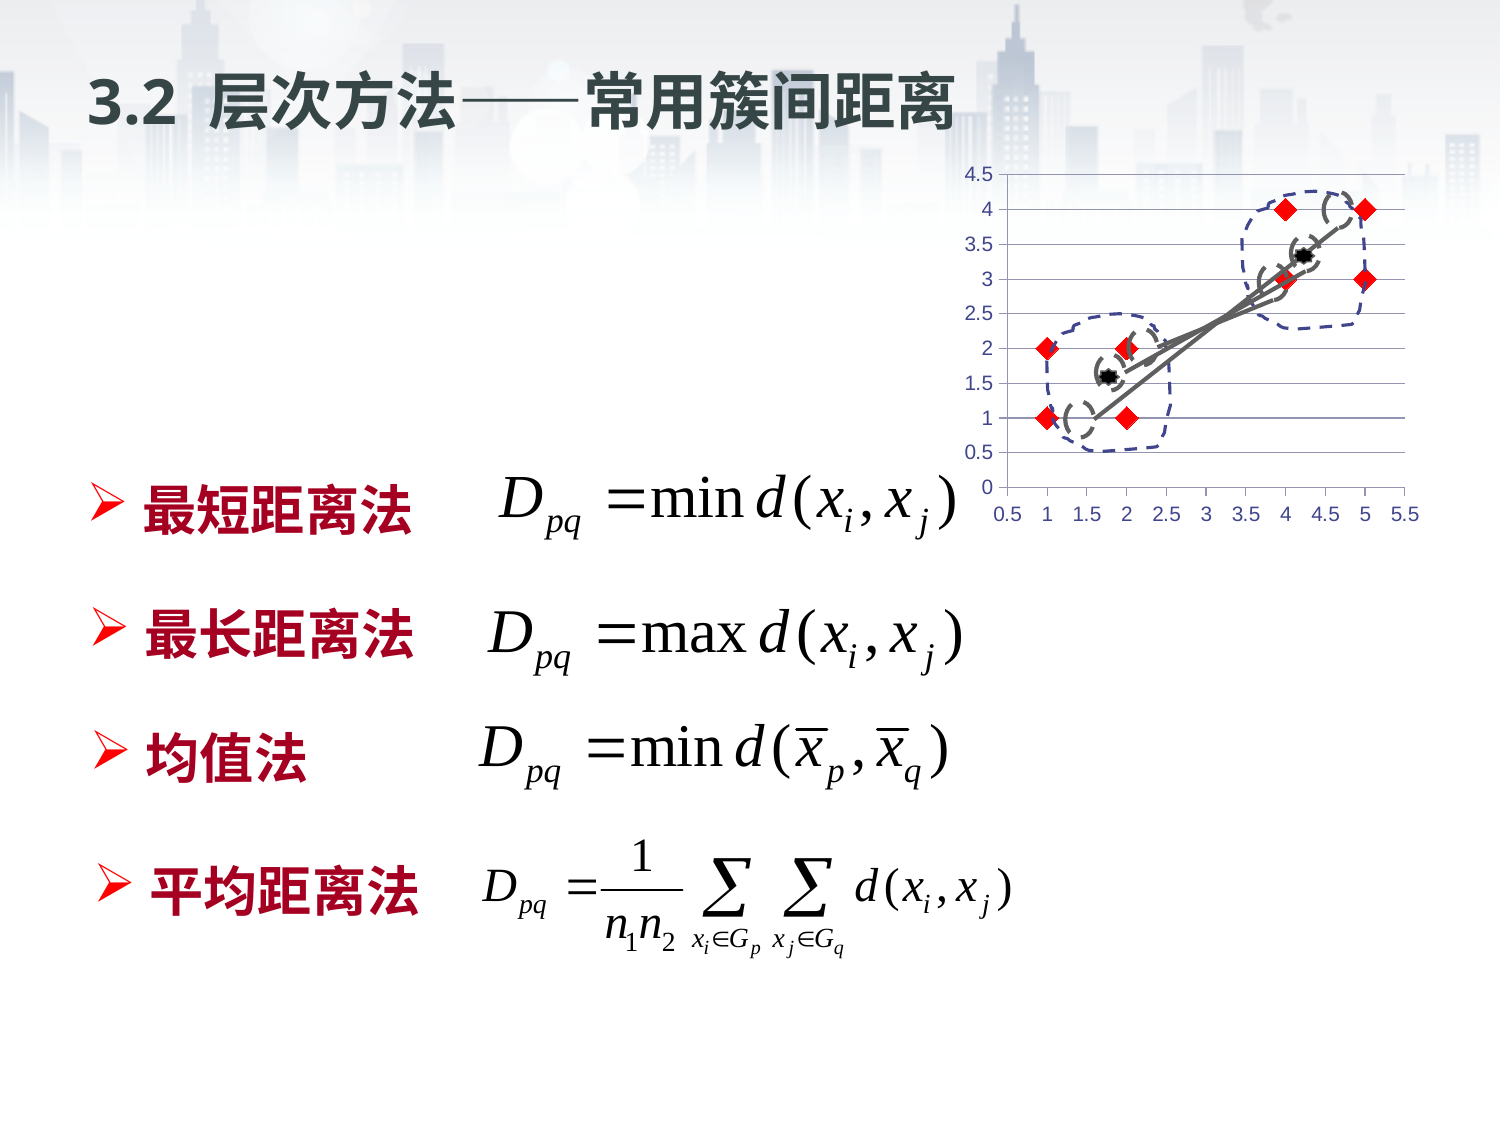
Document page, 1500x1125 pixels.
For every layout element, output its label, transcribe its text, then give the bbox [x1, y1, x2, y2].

text_box 最短距离法 [71, 468, 453, 554]
text_box 平均距离法 [78, 849, 450, 953]
picture [476, 590, 975, 689]
picture [468, 706, 961, 803]
title 3.2 层次方法——常用簇间距离 [72, 31, 1429, 146]
text_box 均值法 [74, 717, 419, 821]
picture [488, 455, 968, 553]
chart [954, 155, 1429, 534]
picture [0, 0, 1500, 444]
text_box 最长距离法 [73, 593, 433, 697]
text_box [1094, 209, 1324, 420]
picture [474, 821, 1021, 970]
